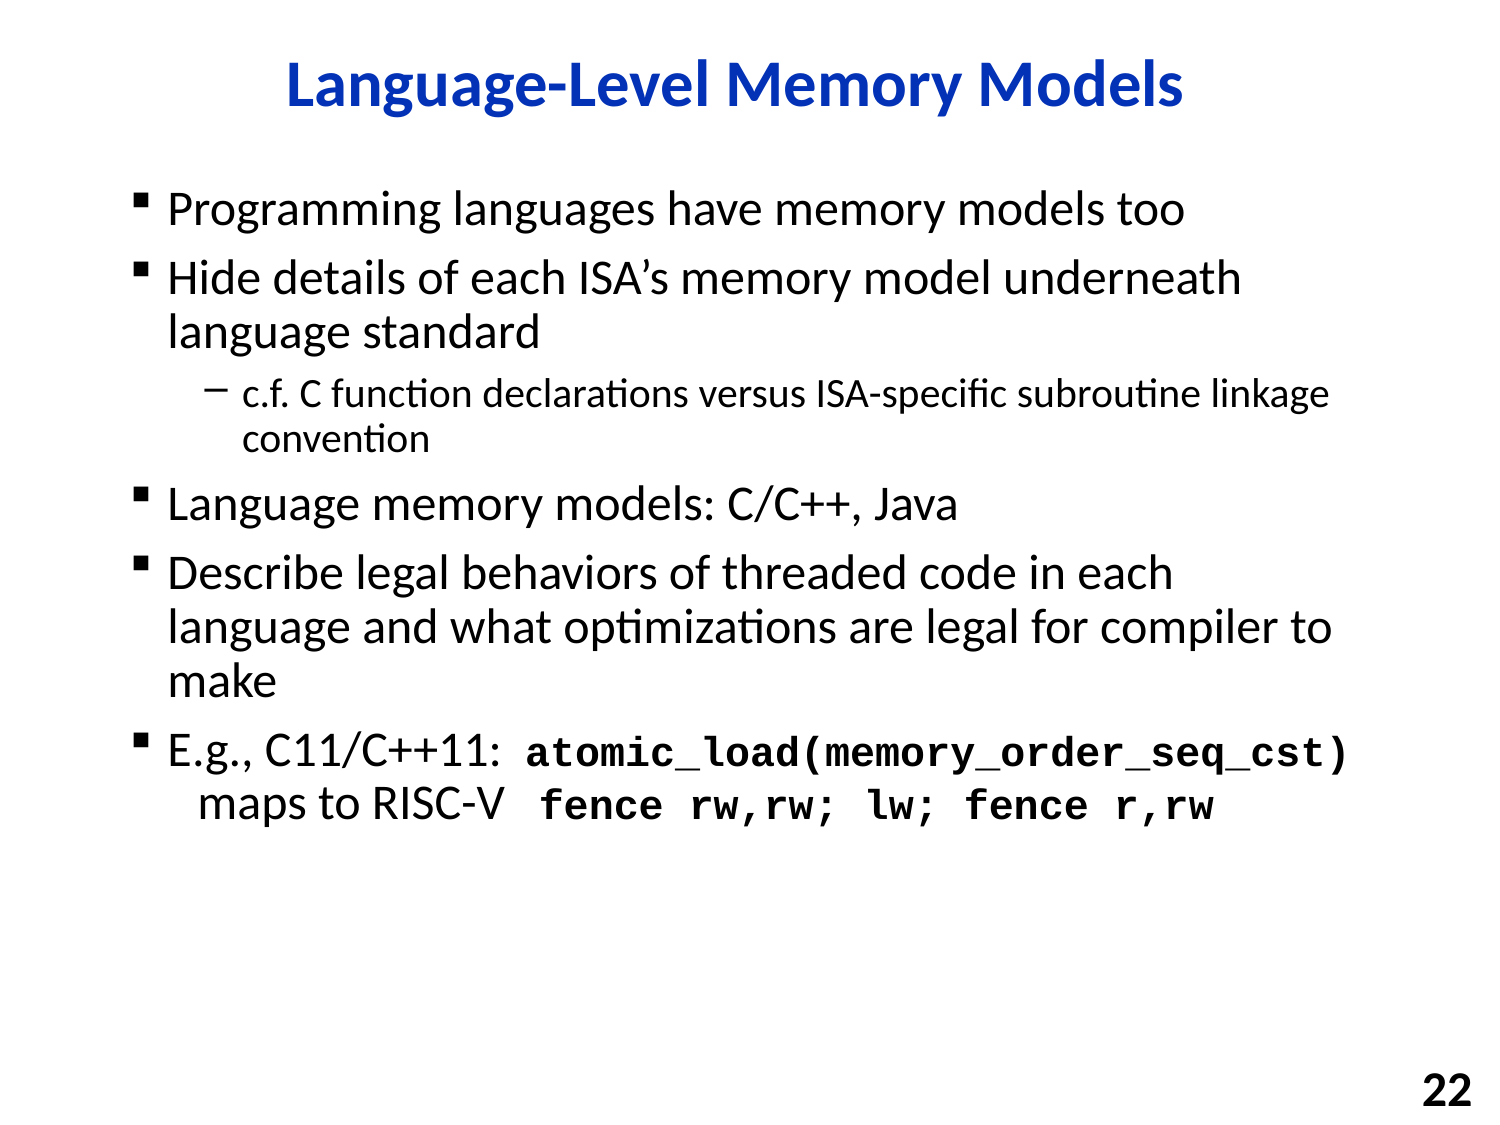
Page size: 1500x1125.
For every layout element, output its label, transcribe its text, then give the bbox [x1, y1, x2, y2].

list Programming languages have memory models too Hide details of each ISA’s memory model underneath language standard c.f. C function declarations versus ISA-specific subroutine linkage convention Language memory models: C/C++, Java Describe legal behaviors of threaded code in each language and what optimizations are legal for compiler to make E.g., C11/C++11: atomic_load(memory_order_seq_cst) maps to RISC-V fence rw,rw; lw; fence r,rw [114, 174, 1376, 1005]
slide_number 22 [1174, 1062, 1488, 1111]
title Language-Level Memory Models [137, 24, 1335, 147]
